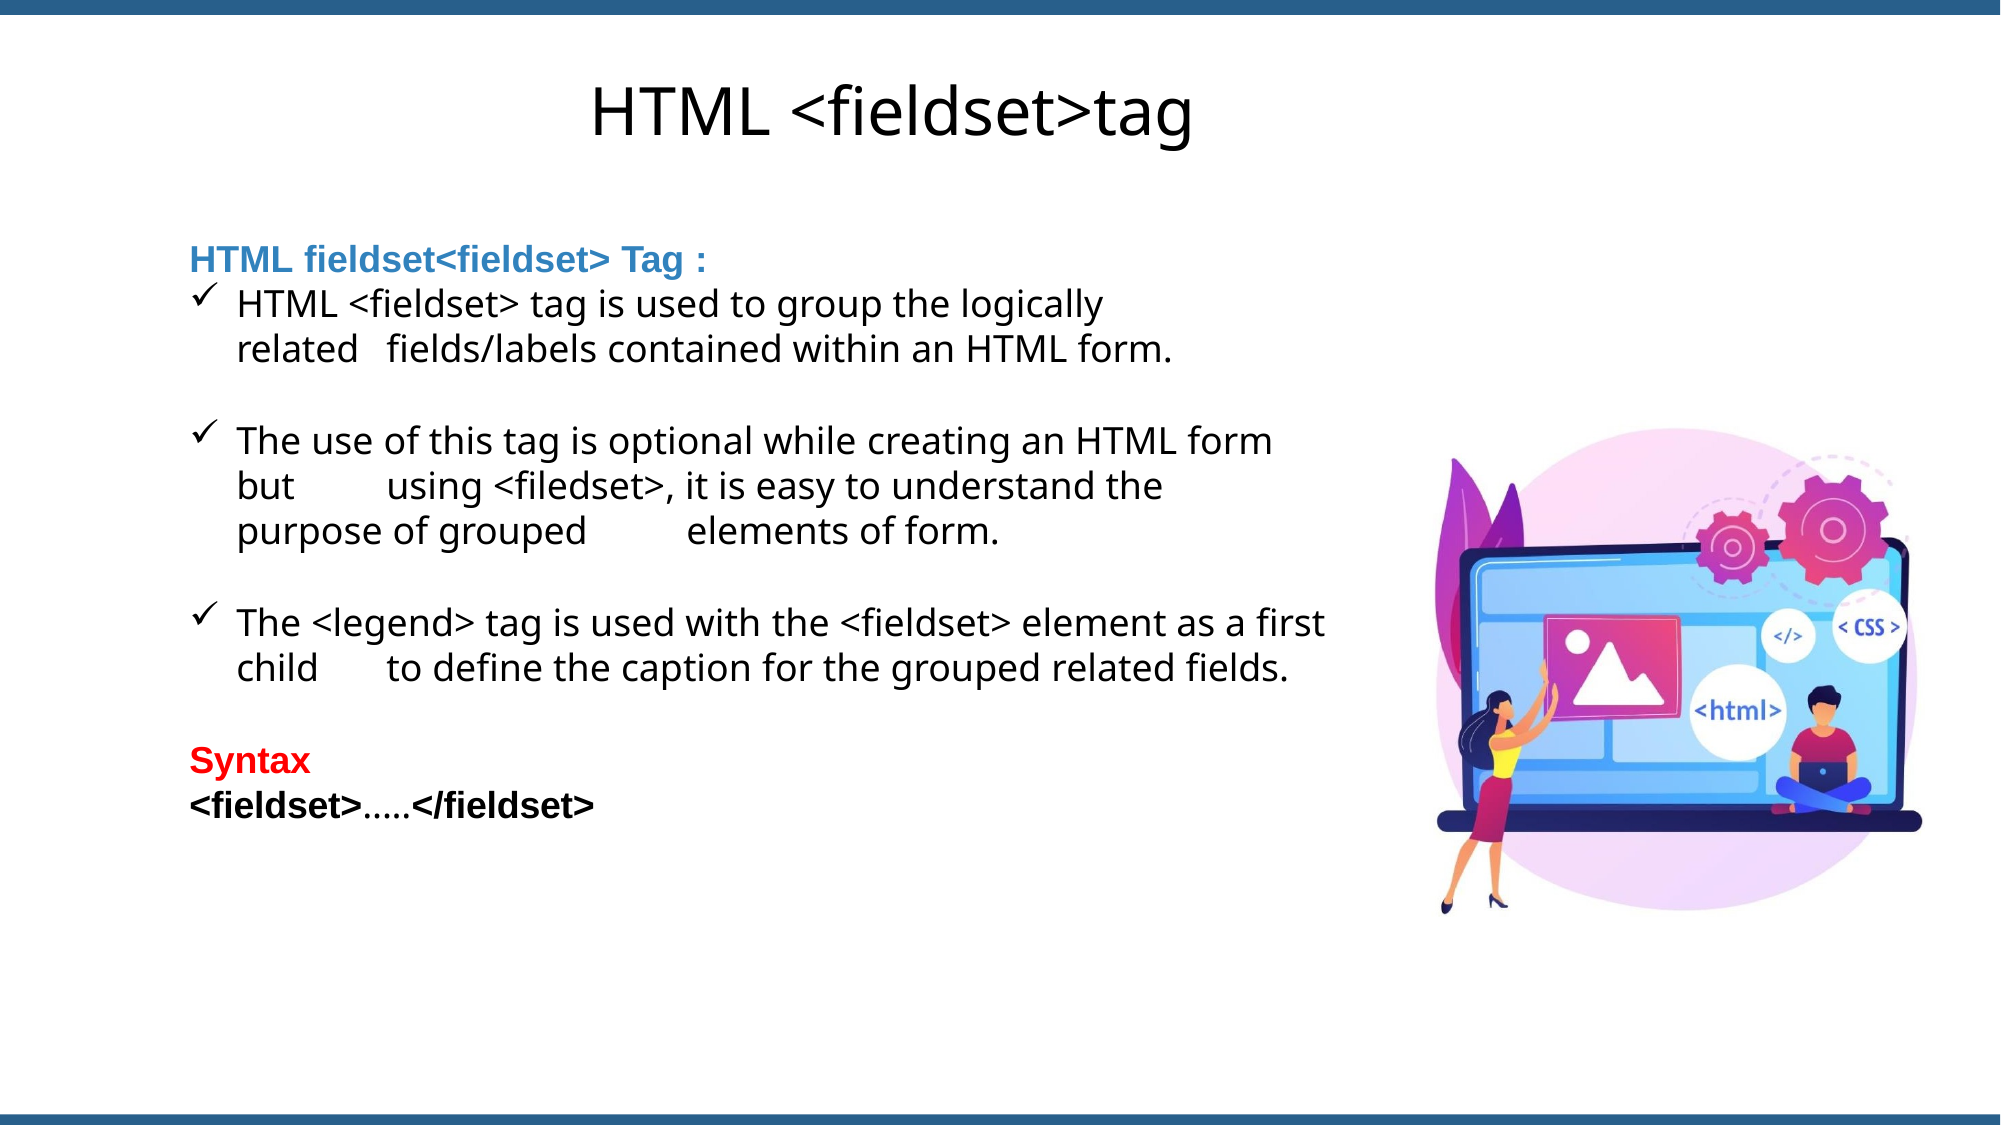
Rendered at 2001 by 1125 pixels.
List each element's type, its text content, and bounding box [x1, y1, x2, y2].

title HTML <fieldset>tag [151, 35, 1849, 258]
text_box HTML fieldset<fieldset> Tag : HTML <fieldset> tag is used to group the logically related fields/labels contained within an HTML form. The use of this tag is optional while creating an HTML form but using <filedset>, it is easy to understand the purpose of grouped elements of form. The <legend> tag is used with the <fieldset> element as a first child to define the caption for the grouped related fields. Syntax <fieldset>.....</fieldset> [187, 232, 1358, 826]
picture [1429, 420, 1925, 918]
